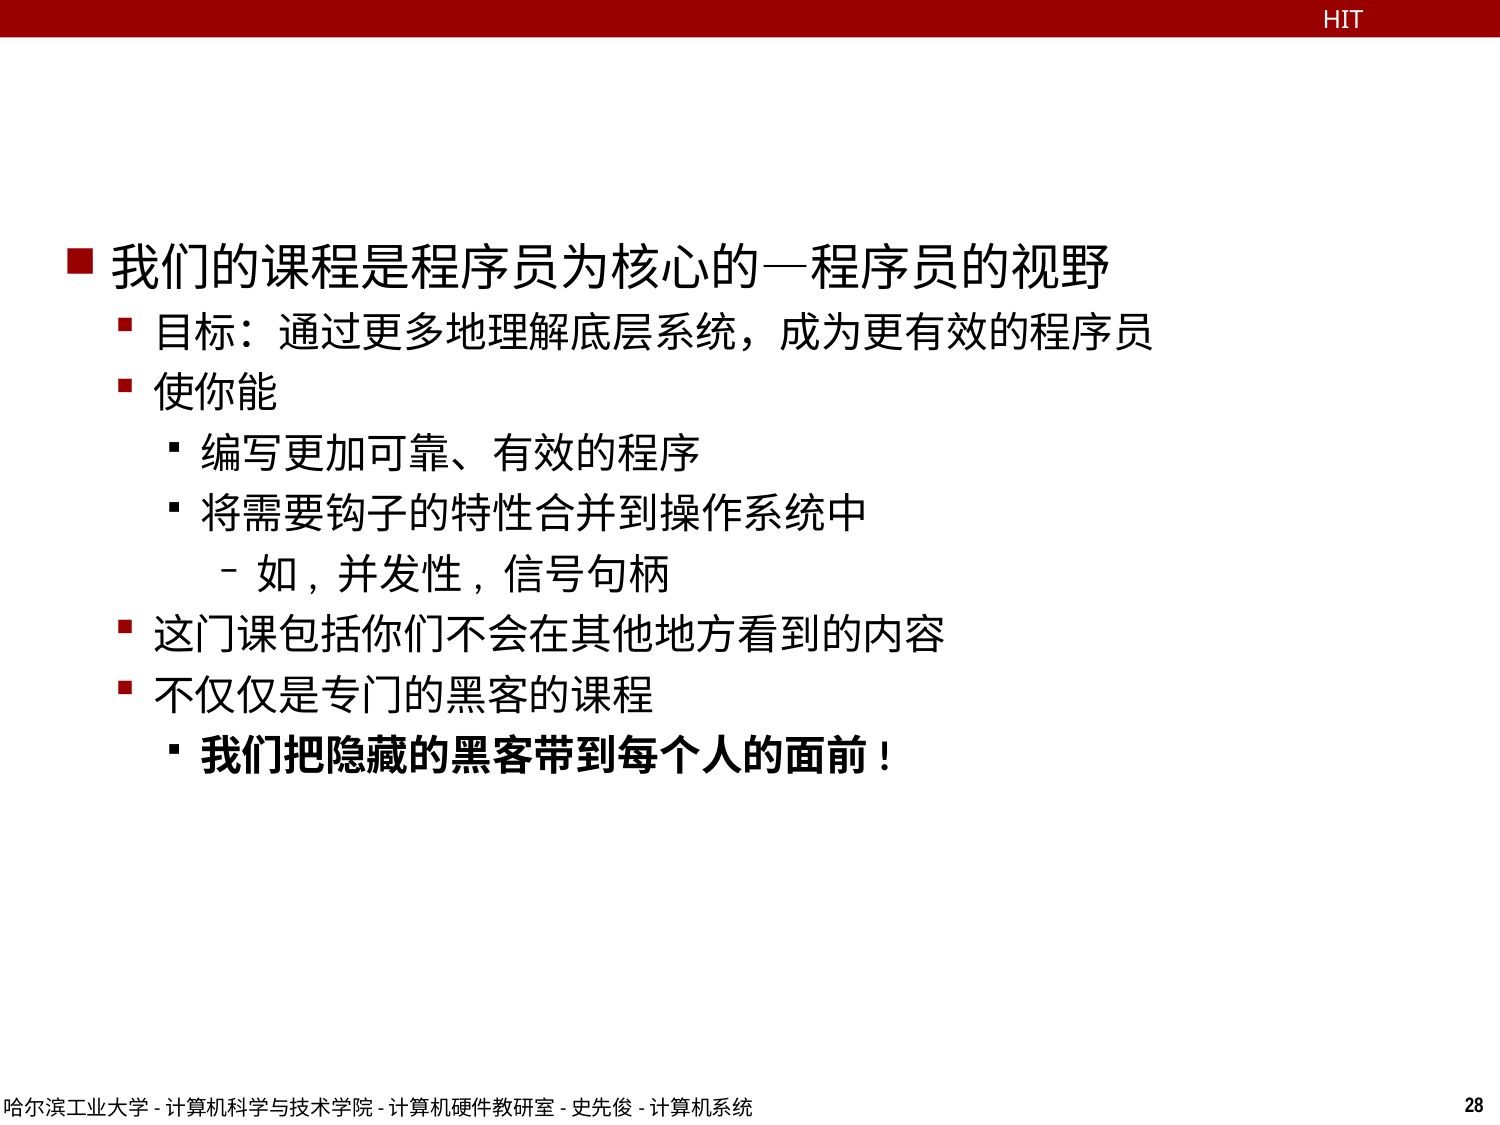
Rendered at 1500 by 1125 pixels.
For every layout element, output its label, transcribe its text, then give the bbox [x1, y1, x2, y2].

text_box HIT [1322, 3, 1500, 33]
text_box [0, 0, 1500, 38]
list 我们的课程是程序员为核心的—程序员的视野 目标：通过更多地理解底层系统，成为更有效的程序员 使你能 编写更加可靠、有效的程序 将需要钩子的特性合并到操作系统中 如, 并发性, 信号句柄 这门课包括你们不会在其他地方看到的内容 不仅仅是专门的黑客的课程 我们把隐藏的黑客带到每个人的面前! [62, 228, 1438, 1122]
